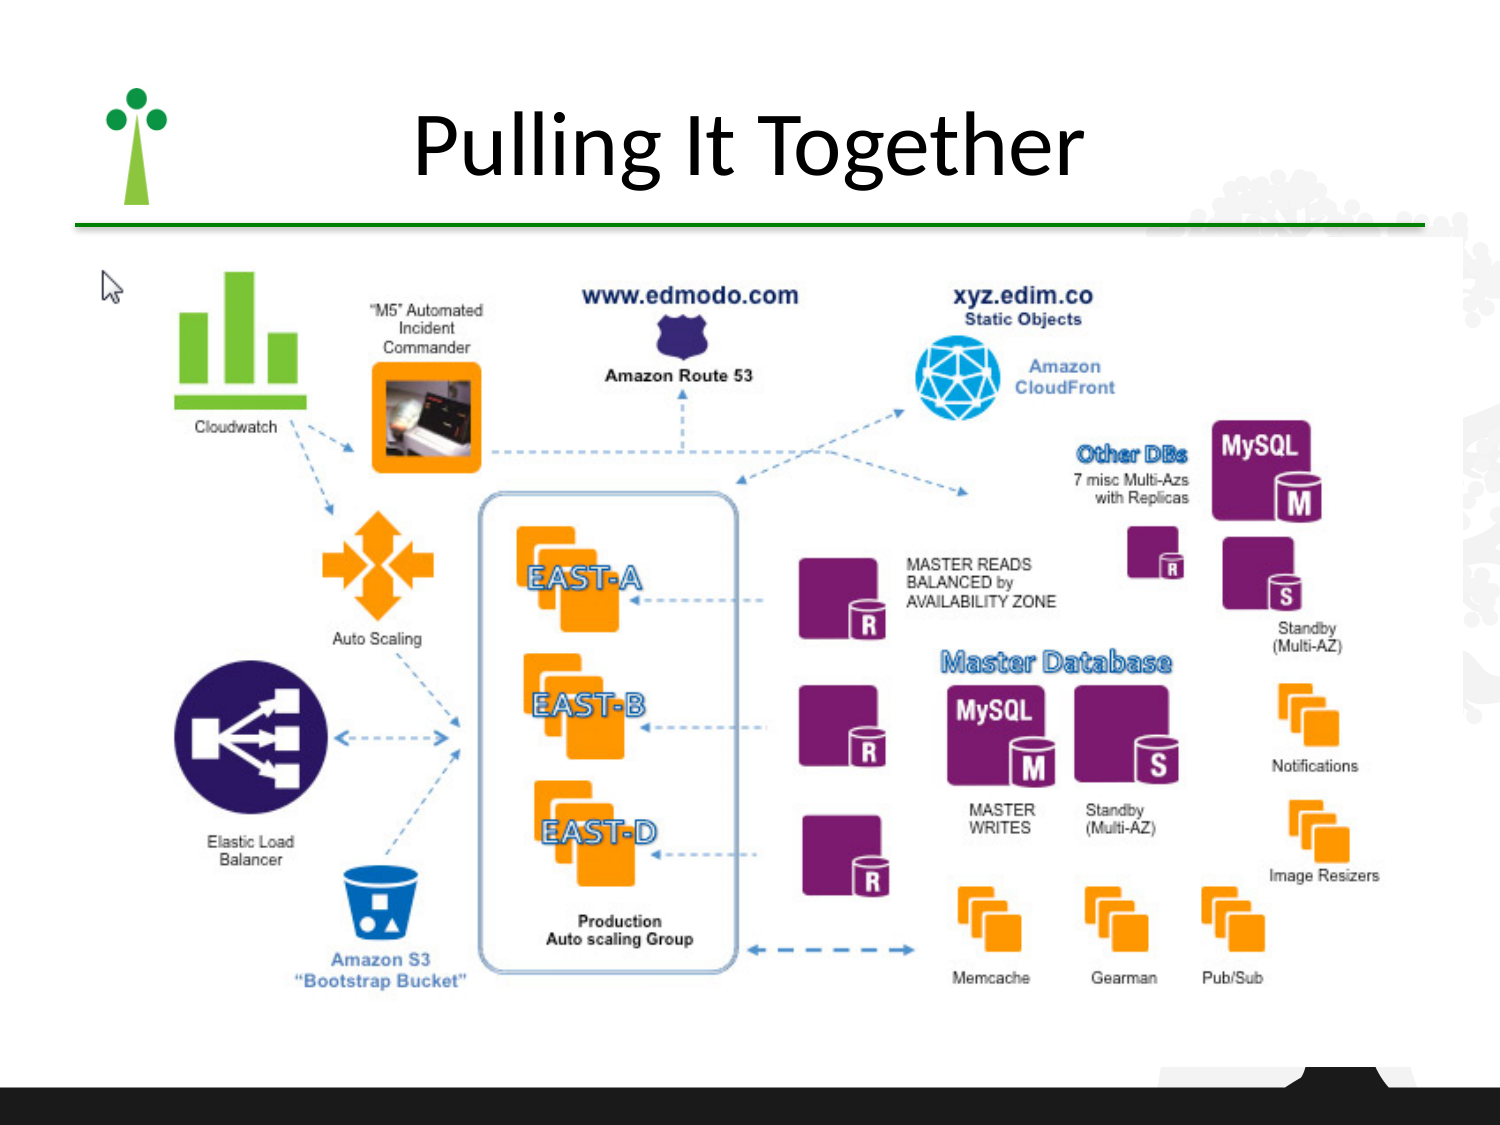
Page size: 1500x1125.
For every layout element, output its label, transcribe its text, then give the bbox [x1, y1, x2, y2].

picture [0, 0, 1500, 1125]
title Pulling It Together [74, 44, 1426, 233]
